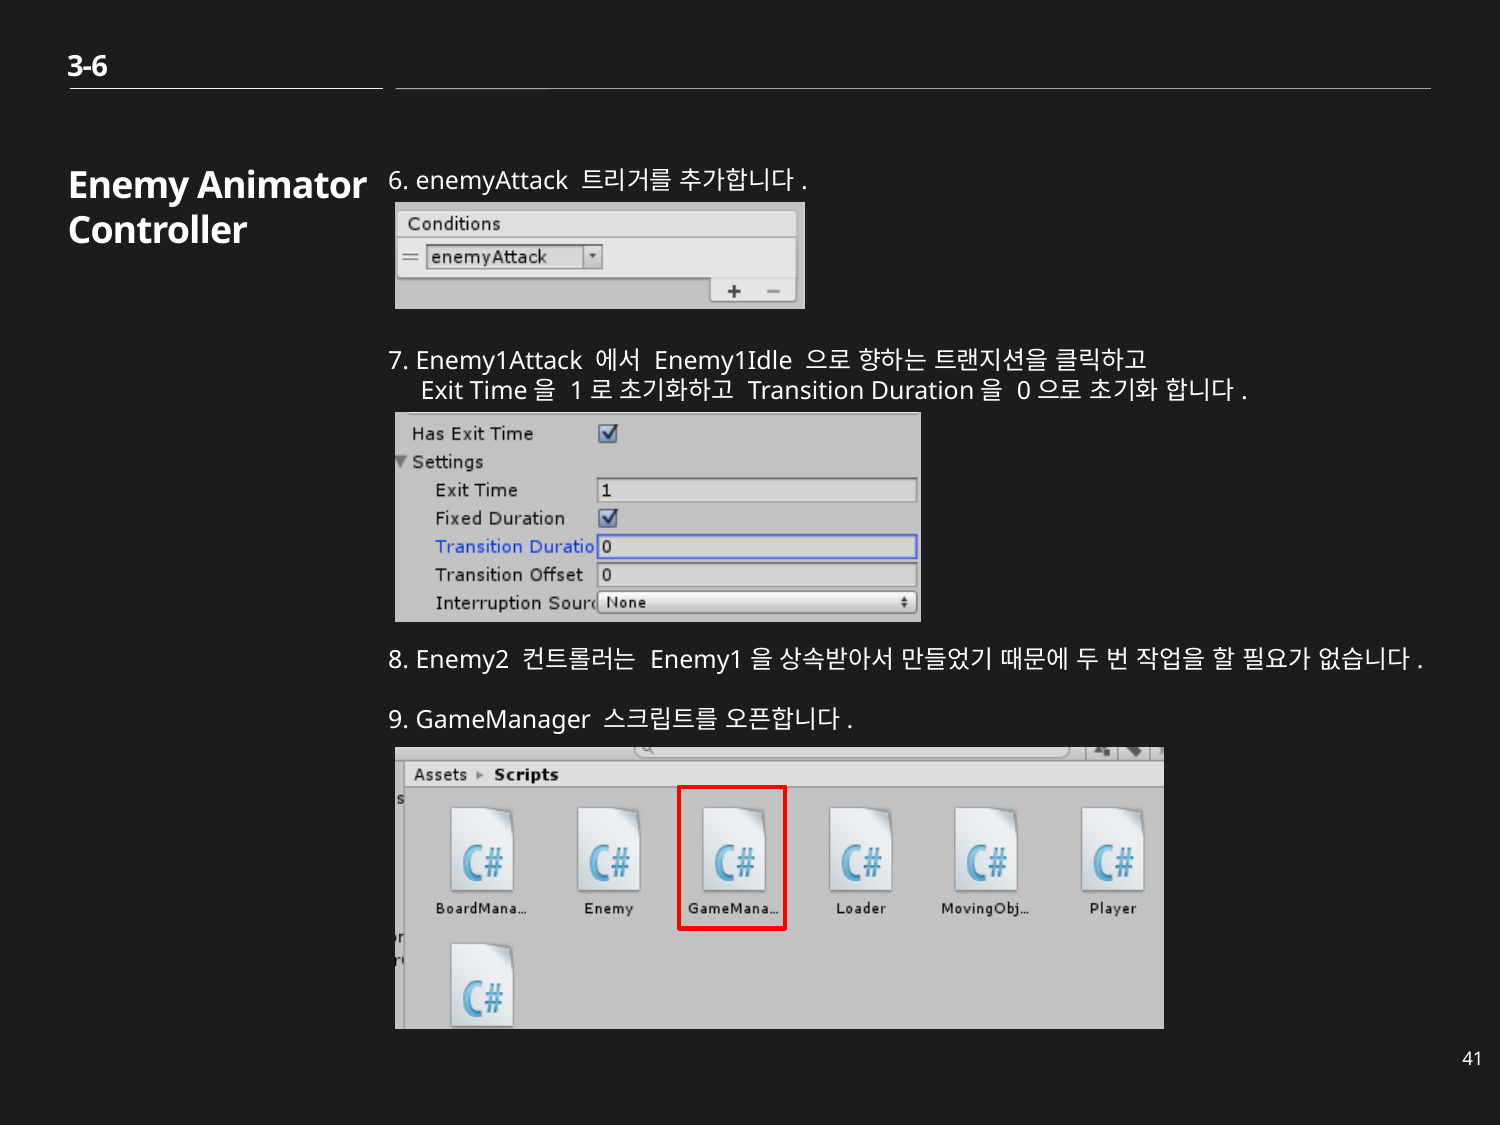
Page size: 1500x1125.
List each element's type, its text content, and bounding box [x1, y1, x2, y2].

picture [395, 202, 806, 310]
picture [395, 411, 921, 622]
text_box 3-6 [52, 39, 123, 90]
title Enemy Animator Controller [52, 153, 384, 395]
text_box 6. enemyAttack 트리거를 추가합니다. 7. Enemy1Attack 에서 Enemy1Idle 으로 향하는 트랜지션을 클릭하고 Exit Time을 1로 초기화하고 Transition Duration을 0으로 초기화 합니다. 8. Enemy2 컨트롤러는 Enemy1을 상속받아서 만들었기 때문에 두 번 작업을 할 필요가 없습니다. 9. GameManager 스크립트를 오픈합니다. [373, 157, 1439, 741]
text_box 41 [1377, 1039, 1499, 1080]
picture [395, 747, 1164, 1029]
